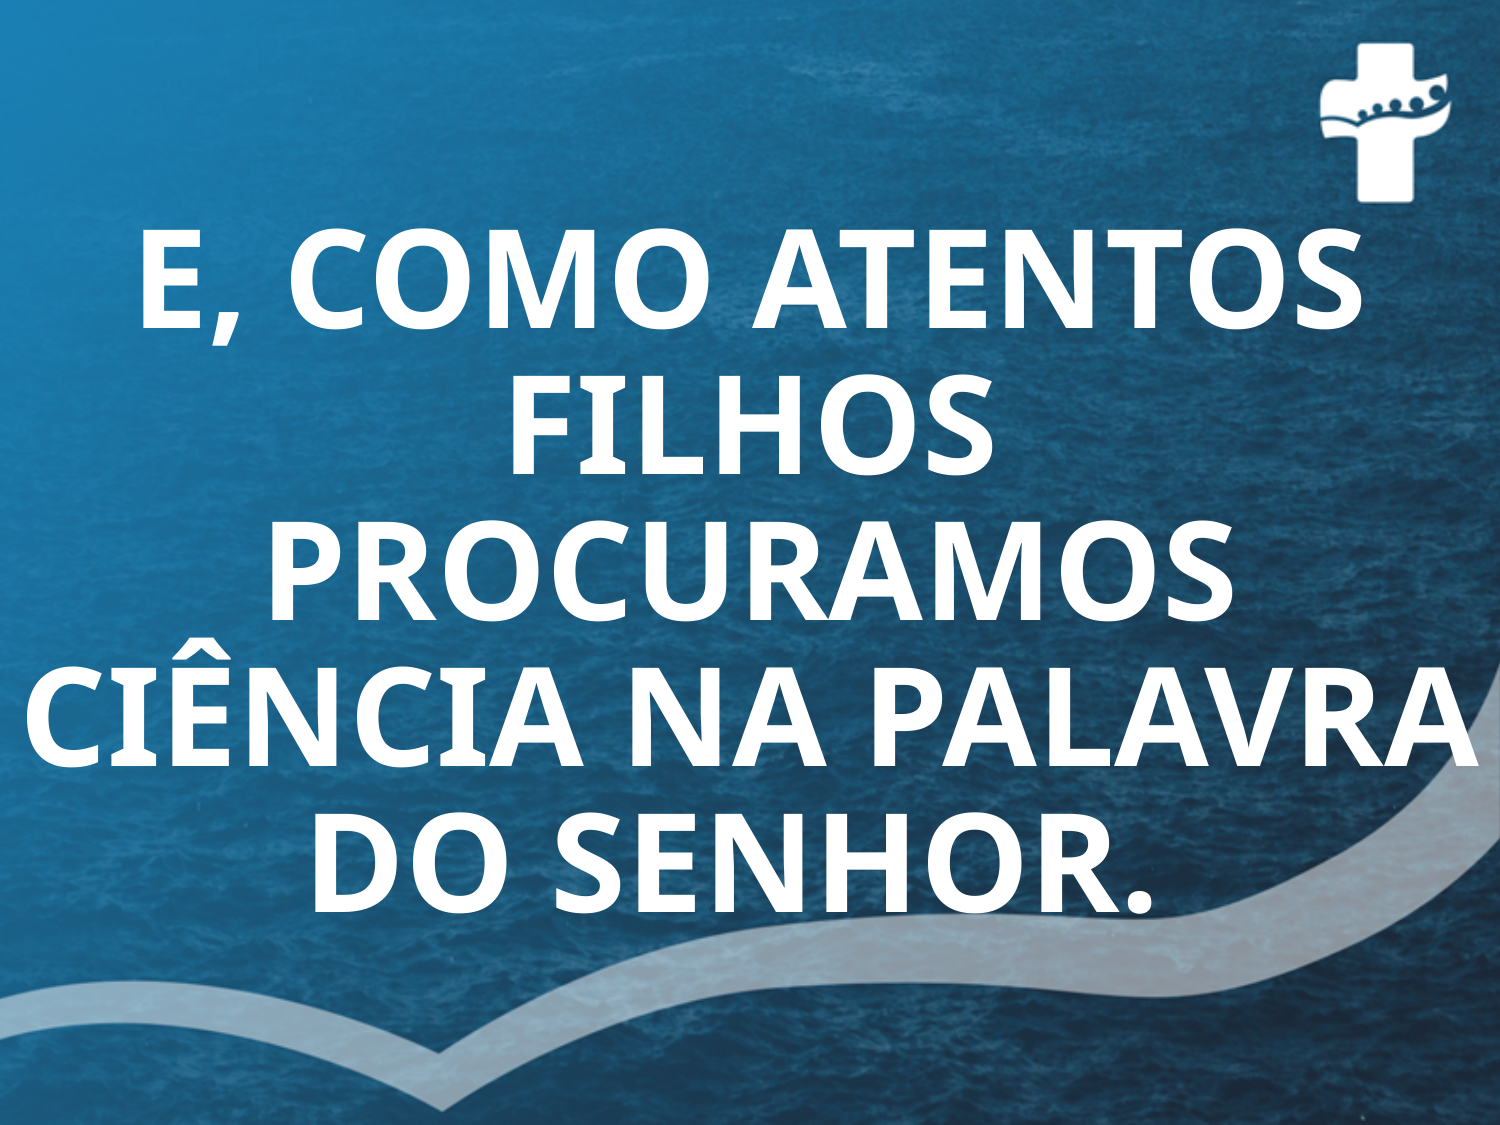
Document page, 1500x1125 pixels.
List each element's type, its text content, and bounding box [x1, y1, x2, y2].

title E, COMO ATENTOS FILHOS PROCURAMOS CIÊNCIA NA PALAVRA DO SENHOR. [0, 481, 1500, 670]
picture [0, 0, 1500, 481]
picture [0, 670, 1500, 1125]
